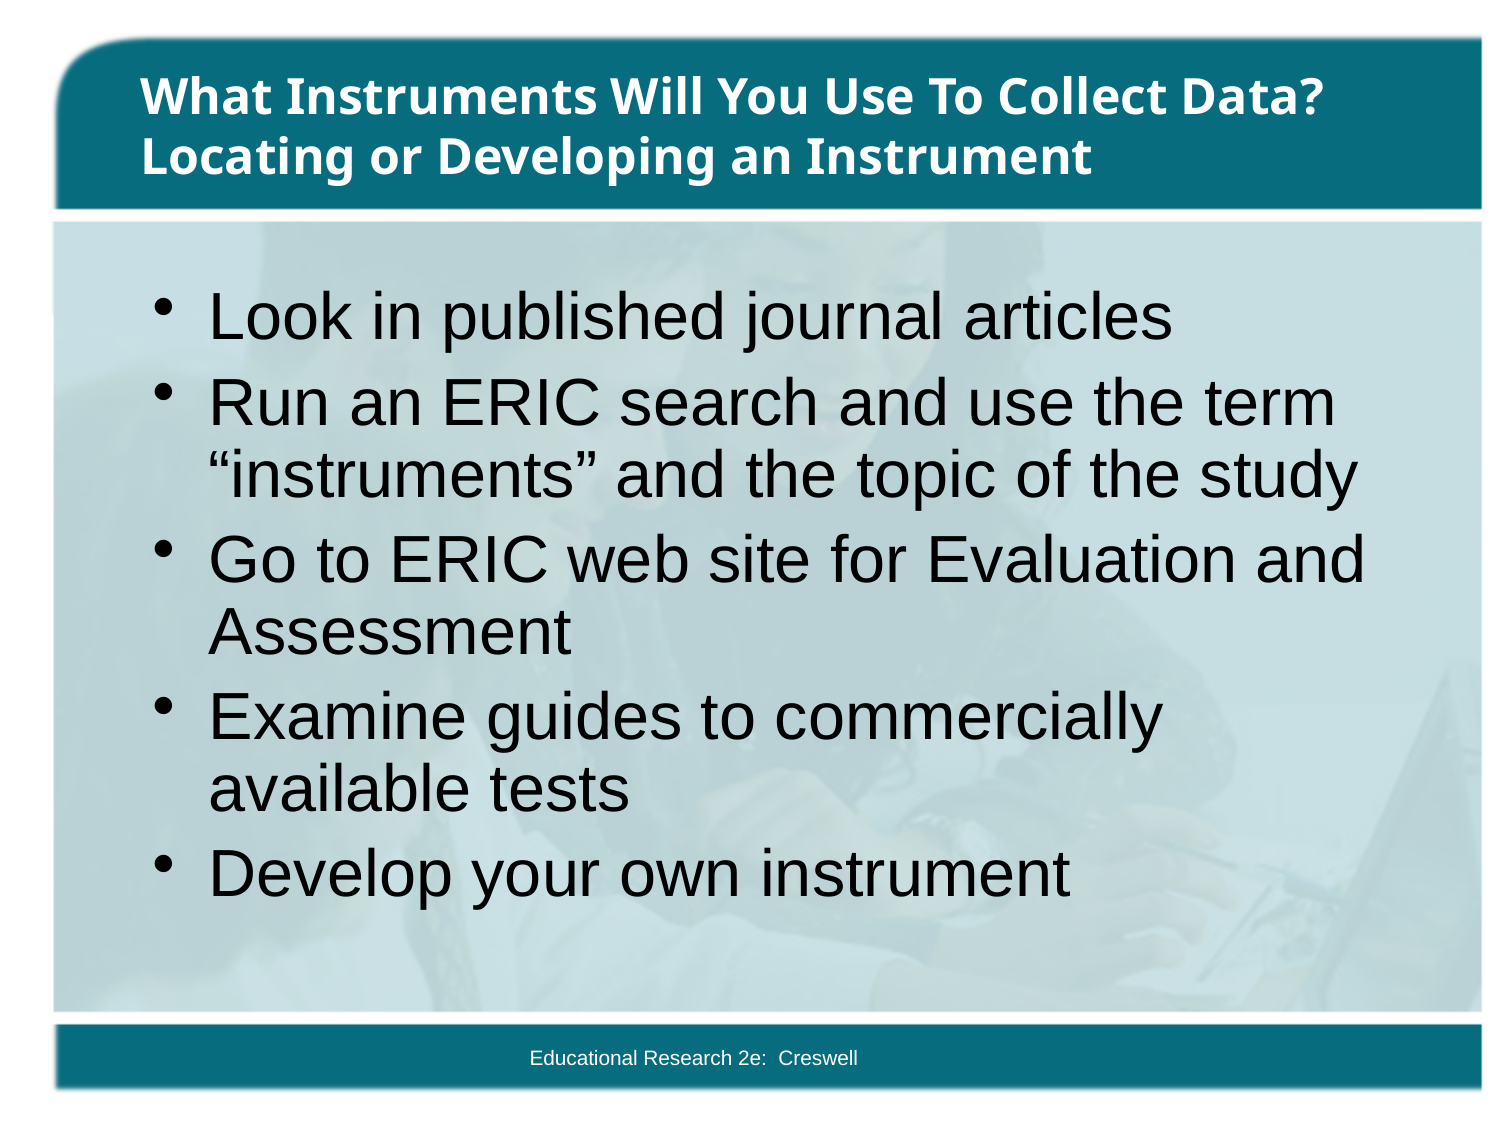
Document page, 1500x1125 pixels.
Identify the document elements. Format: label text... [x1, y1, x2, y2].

title What Instruments Will You Use To Collect Data? Locating or Developing an Instrument [125, 62, 1400, 188]
list Look in published journal articles Run an ERIC search and use the term “instruments” and the topic of the study Go to ERIC web site for Evaluation and Assessment Examine guides to commercially available tests Develop your own instrument [137, 275, 1413, 950]
footer Educational Research 2e: Creswell [187, 1037, 1200, 1075]
picture [0, 0, 1500, 1125]
